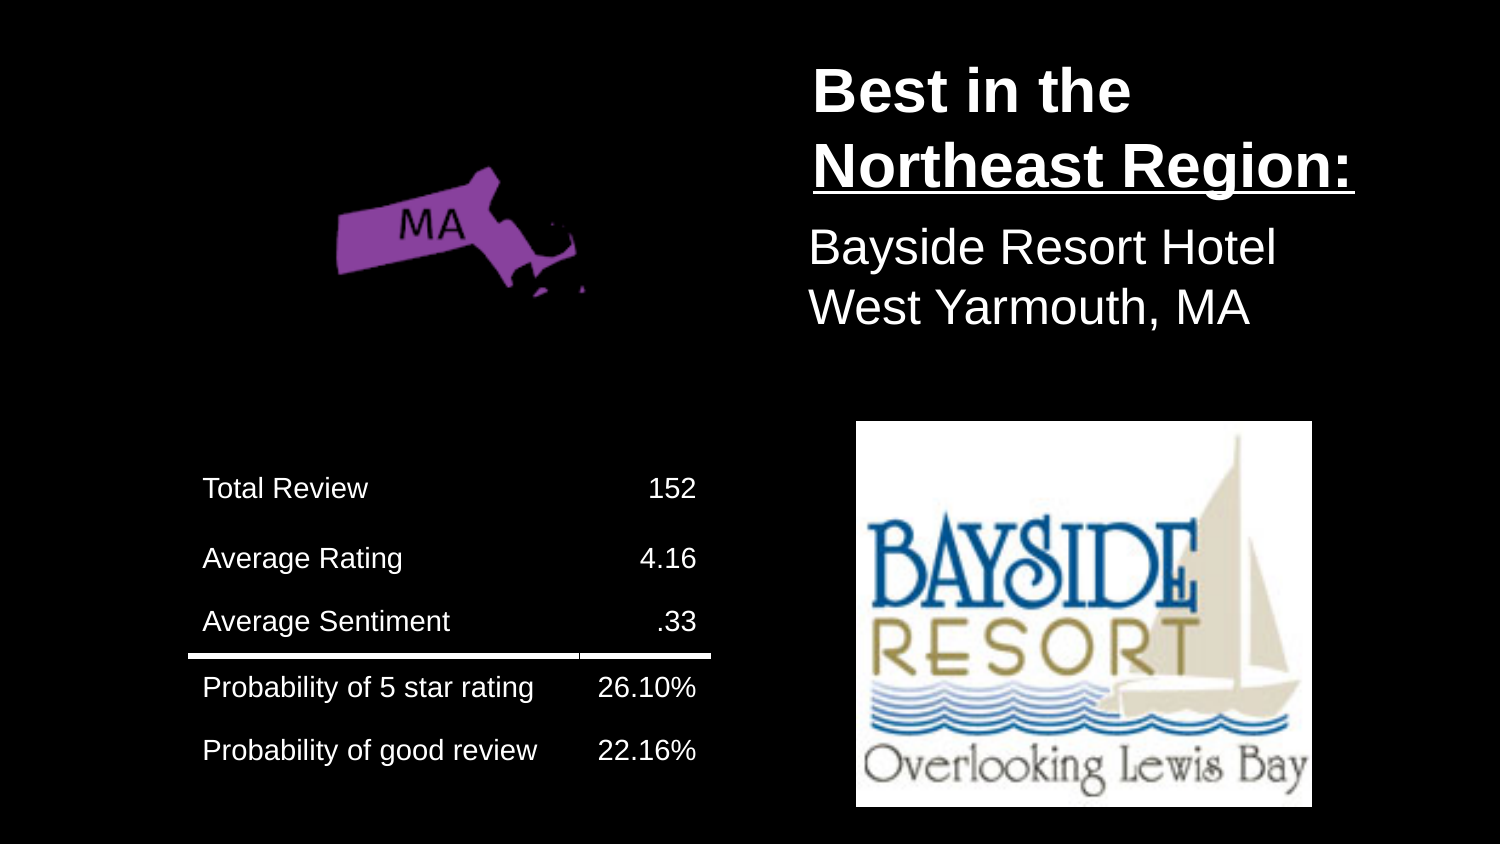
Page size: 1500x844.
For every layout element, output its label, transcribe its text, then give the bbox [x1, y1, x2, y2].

table_header Probability of 5 star rating [188, 659, 579, 718]
table_cell 22.16% [580, 720, 711, 781]
picture [856, 421, 1312, 807]
table_header Total Review [188, 457, 579, 527]
text_box Best in the Northeast Region: [798, 34, 1400, 226]
picture [280, 126, 619, 327]
table_cell Average Sentiment [188, 591, 579, 652]
table_header 152 [580, 457, 711, 527]
table_cell Probability of good review [188, 720, 579, 781]
table_cell Average Rating [188, 528, 579, 589]
table_cell 4.16 [580, 528, 711, 589]
table_header 26.10% [580, 659, 711, 718]
table_cell .33 [580, 591, 711, 652]
text_box Bayside Resort Hotel West Yarmouth, MA [793, 199, 1351, 391]
